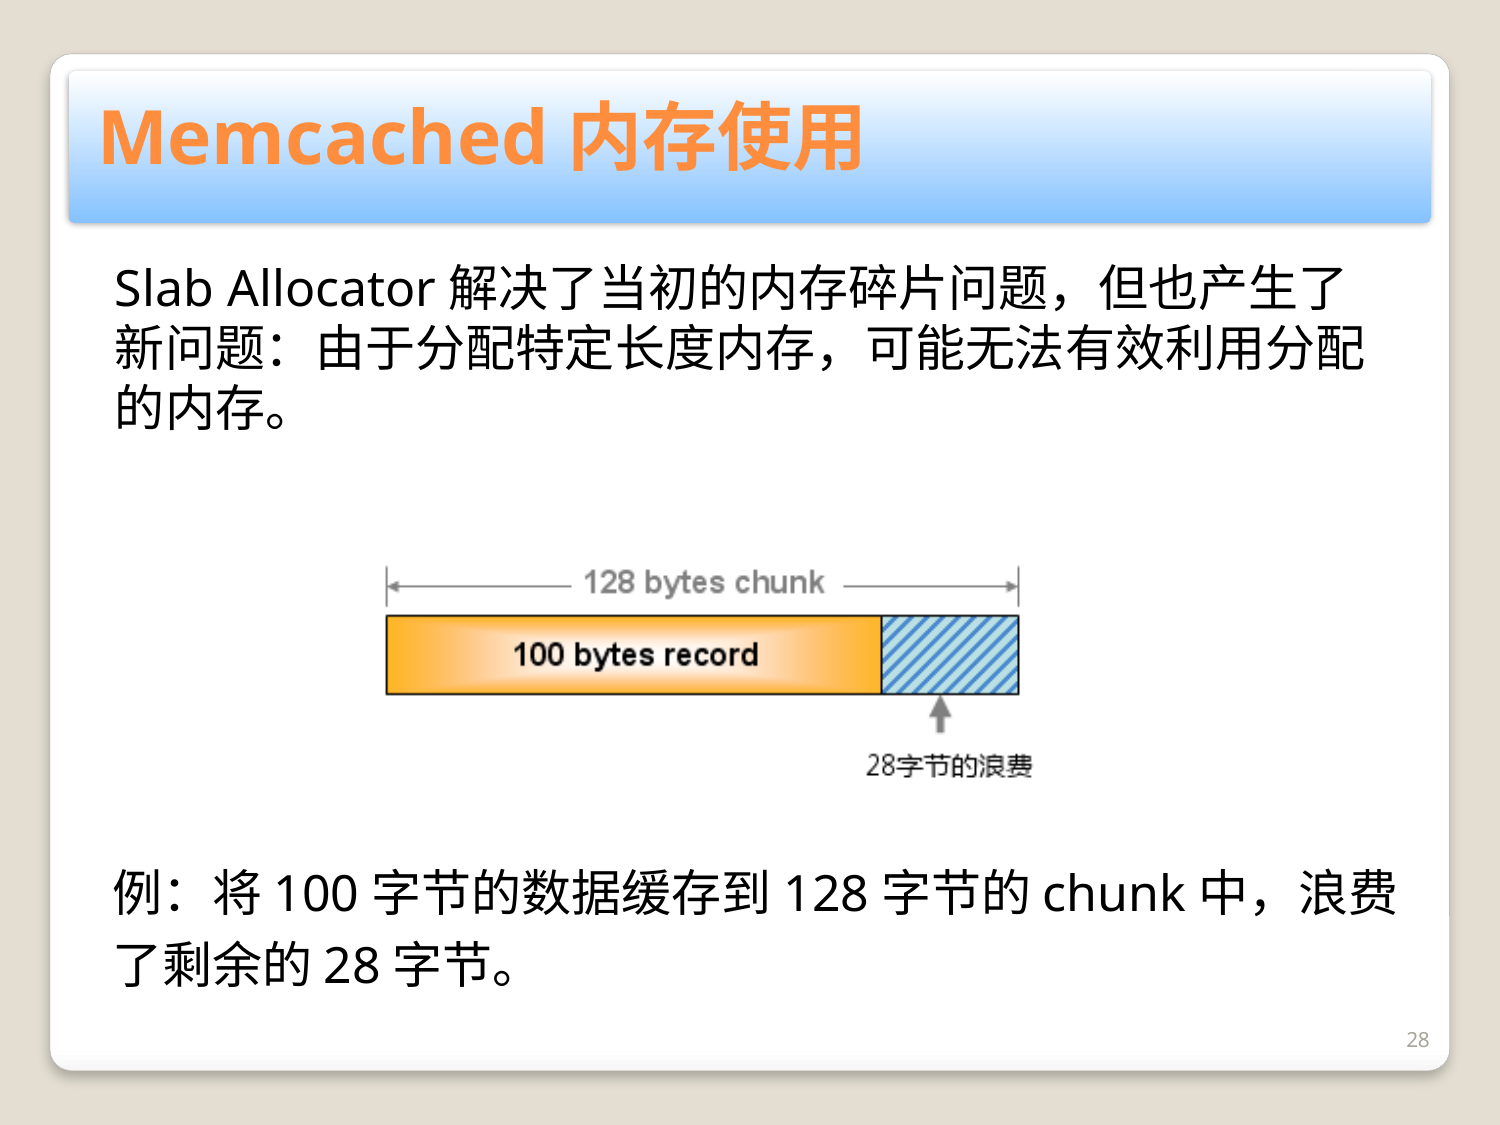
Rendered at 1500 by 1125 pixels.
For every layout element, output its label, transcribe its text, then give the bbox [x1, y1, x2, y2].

picture [304, 482, 1106, 823]
text_box Slab Allocator解决了当初的内存碎片问题，但也产生了新问题：由于分配特定长度内存，可能无法有效利用分配的内存。 [100, 248, 1388, 444]
title Memcached内存使用 [82, 82, 1425, 188]
slide_number 28 [1369, 1002, 1445, 1063]
list 例：将100字节的数据缓存到128字节的chunk中，浪费了剩余的28字节。 [81, 833, 1419, 1000]
